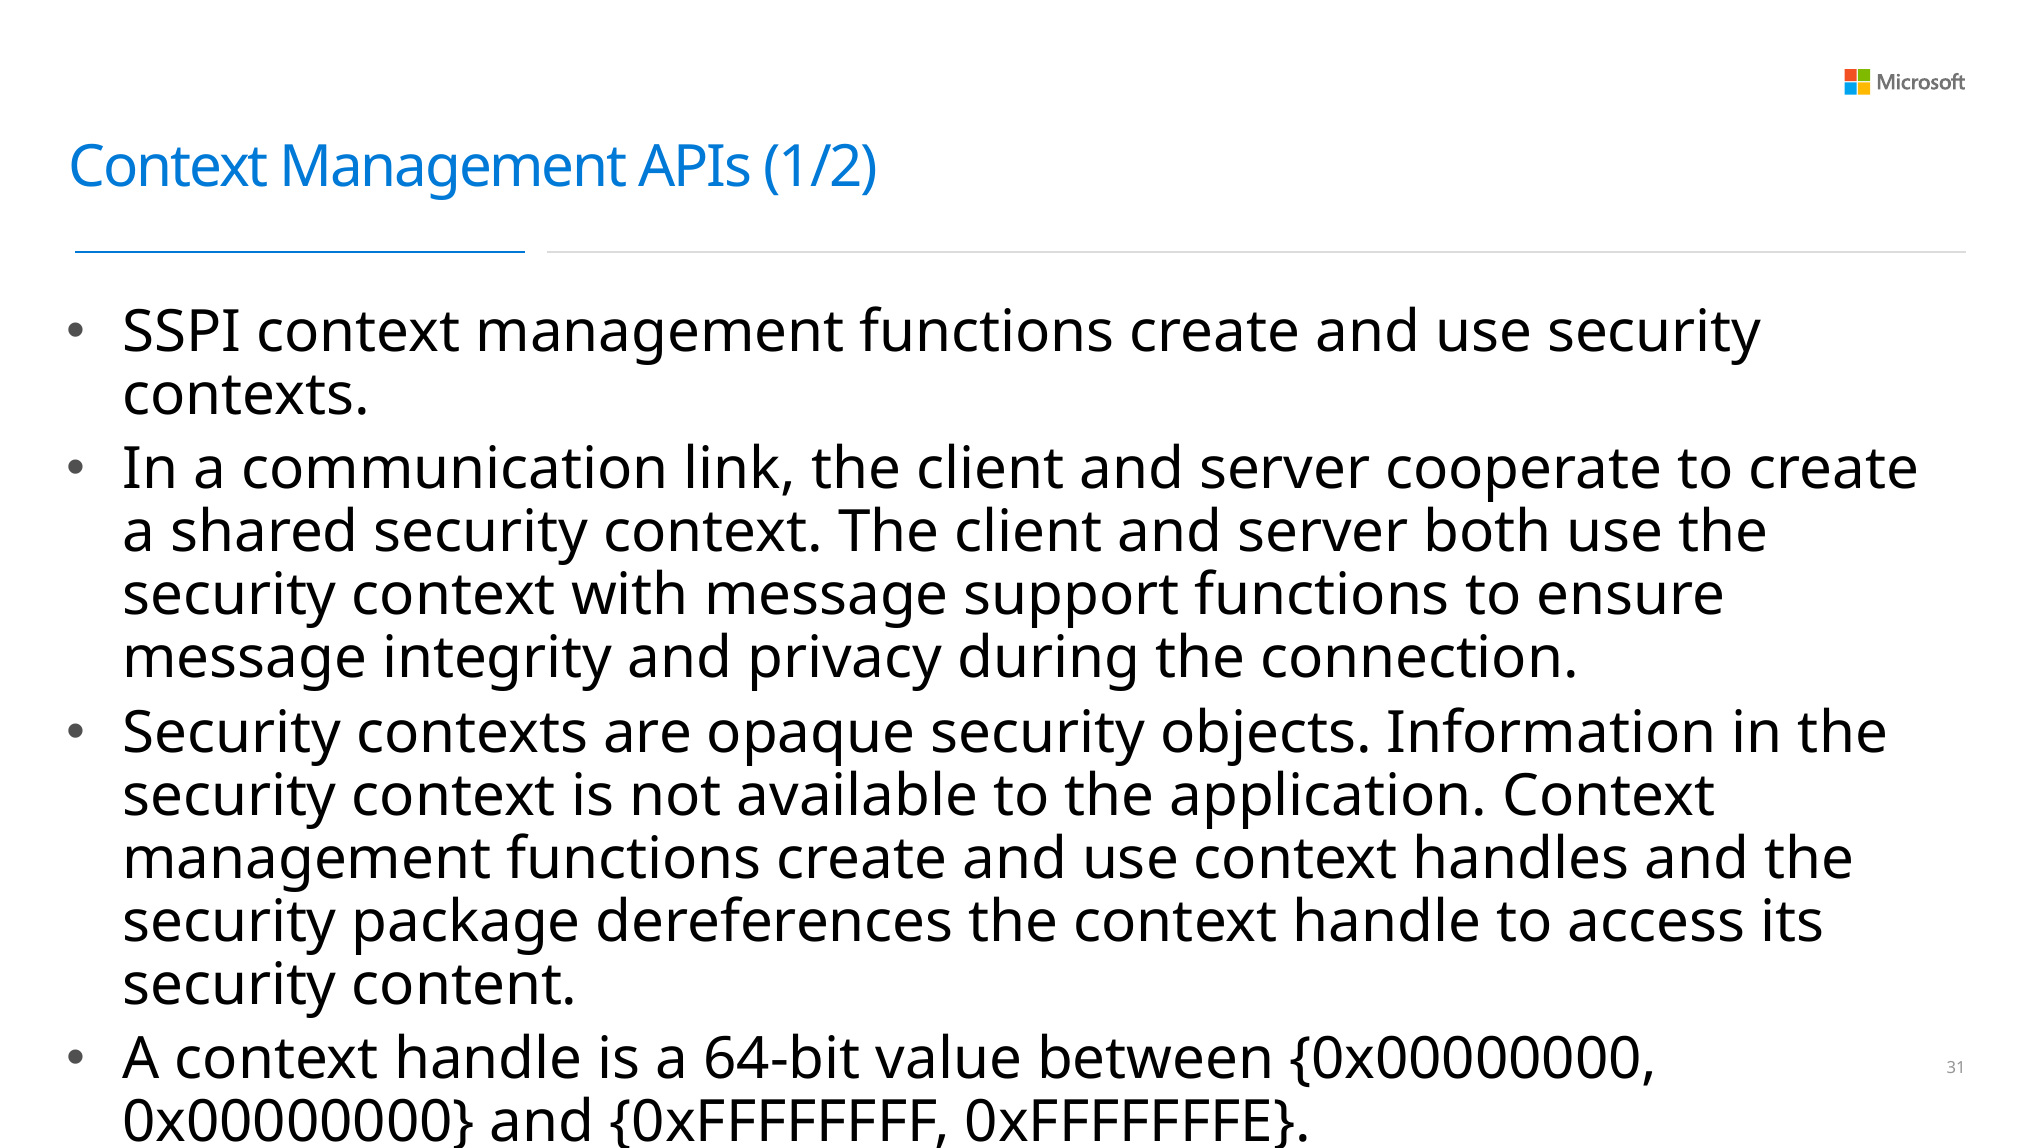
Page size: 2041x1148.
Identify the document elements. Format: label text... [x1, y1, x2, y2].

list SSPI context management functions create and use security contexts. In a communication link, the client and server cooperate to create a shared security context. The client and server both use the security context with message support functions to ensure message integrity and privacy during the connection. Security contexts are opaque security objects. Information in the security context is not available to the application. Context management functions create and use context handles and the security package dereferences the context handle to access its security content. A context handle is a 64-bit value between {0x00000000, 0x00000000} and {0xFFFFFFFF, 0xFFFFFFFE}. [42, 286, 1966, 1059]
slide_number 30 [1904, 1059, 1966, 1077]
title Context Management APIs (1/2) [45, 123, 1996, 199]
